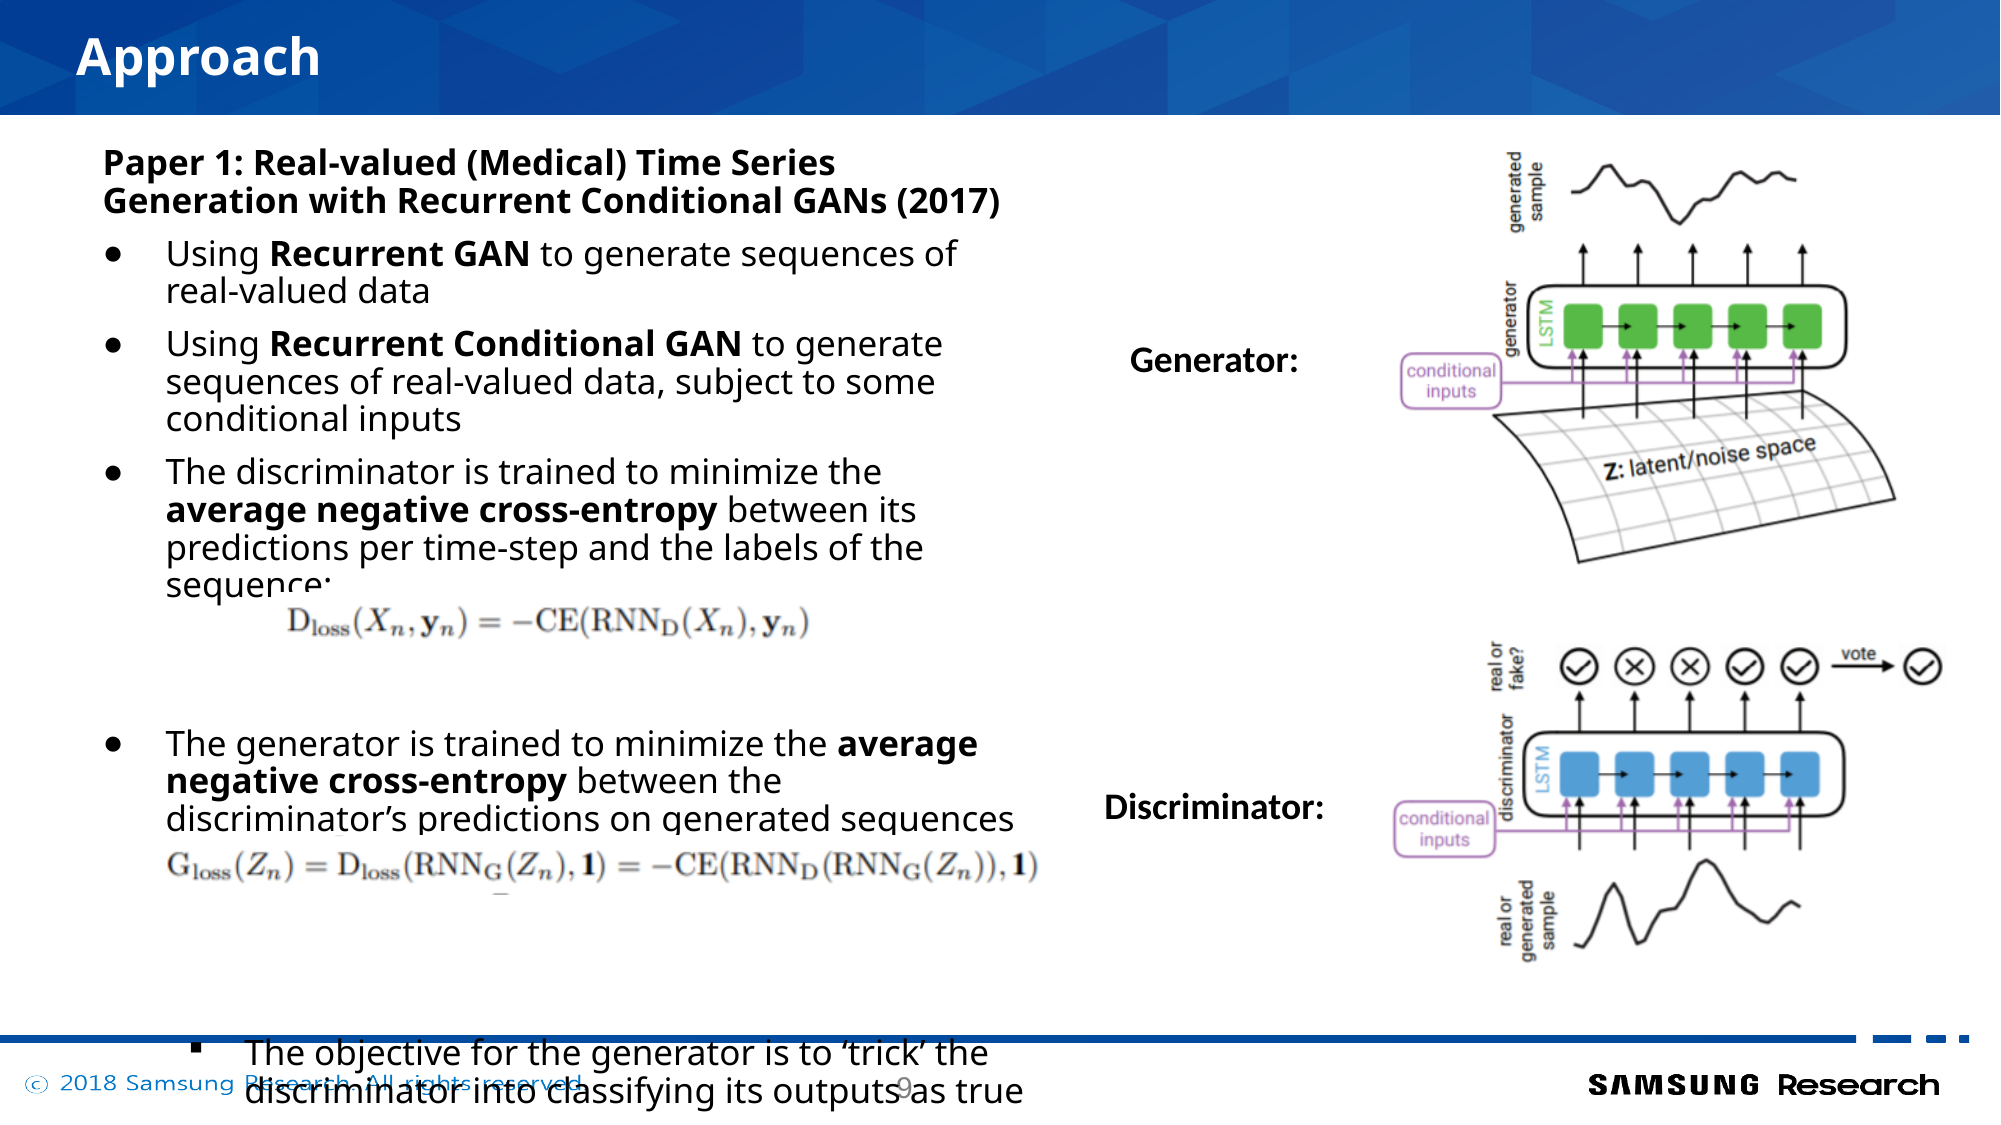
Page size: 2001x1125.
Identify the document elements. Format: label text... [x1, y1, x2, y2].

text_box Discriminator: [1089, 774, 1340, 835]
title Approach [61, 16, 1745, 103]
picture [1589, 1074, 1939, 1095]
text_box Generator: [1115, 327, 1315, 388]
picture [23, 1073, 588, 1095]
picture [0, 0, 2000, 115]
picture [1381, 137, 1905, 579]
list Paper 1: Real-valued (Medical) Time Series Generation with Recurrent Conditional GANs (2017) Using Recurrent GAN to generate sequences of real-valued data Using Recurrent Conditional GAN to generate sequences of real-valued data, subject to some conditional inputs The discriminator is trained to minimize the average negative cross-entropy between its predictions per time-step and the labels of the sequence: The generator is trained to minimize the average negative cross-entropy between the discriminator’s predictions on generated sequences and the ‘true’ label The objective for the generator is to ‘trick’ the discriminator into classifying its outputs as true [61, 130, 1048, 1056]
picture [1381, 630, 1951, 981]
picture [154, 835, 1064, 895]
picture [277, 592, 819, 653]
